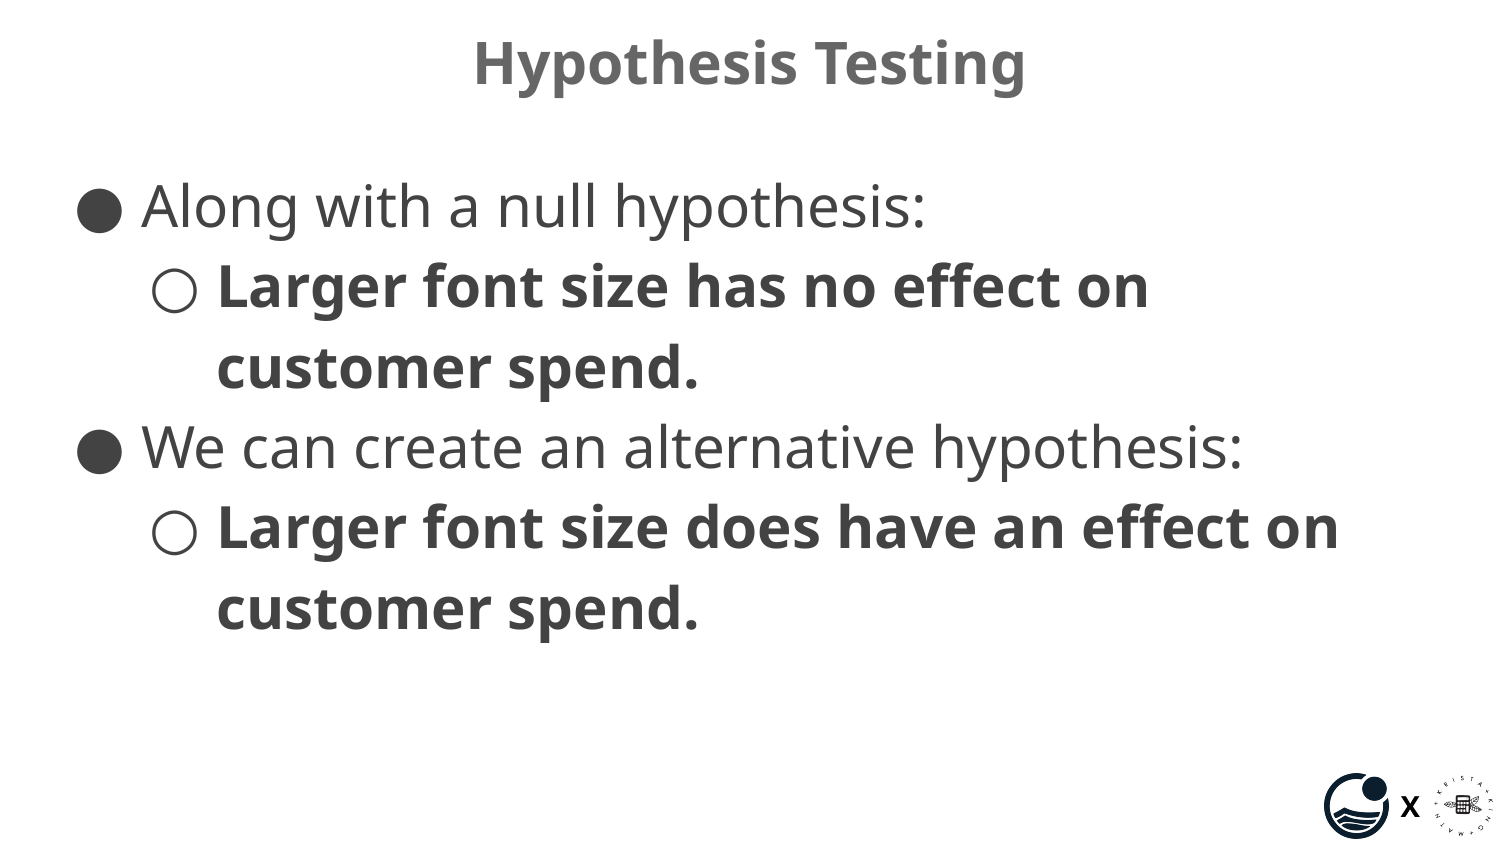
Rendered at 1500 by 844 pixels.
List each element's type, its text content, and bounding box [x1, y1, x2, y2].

picture [1430, 773, 1496, 839]
title Hypothesis Testing [51, 10, 1449, 105]
picture [1324, 773, 1389, 839]
list Along with a null hypothesis: Larger font size has no effect on customer spend. We can create an alternative hypothesis: Larger font size does have an effect on customer spend. [51, 143, 1449, 750]
text_box X [1393, 775, 1427, 837]
